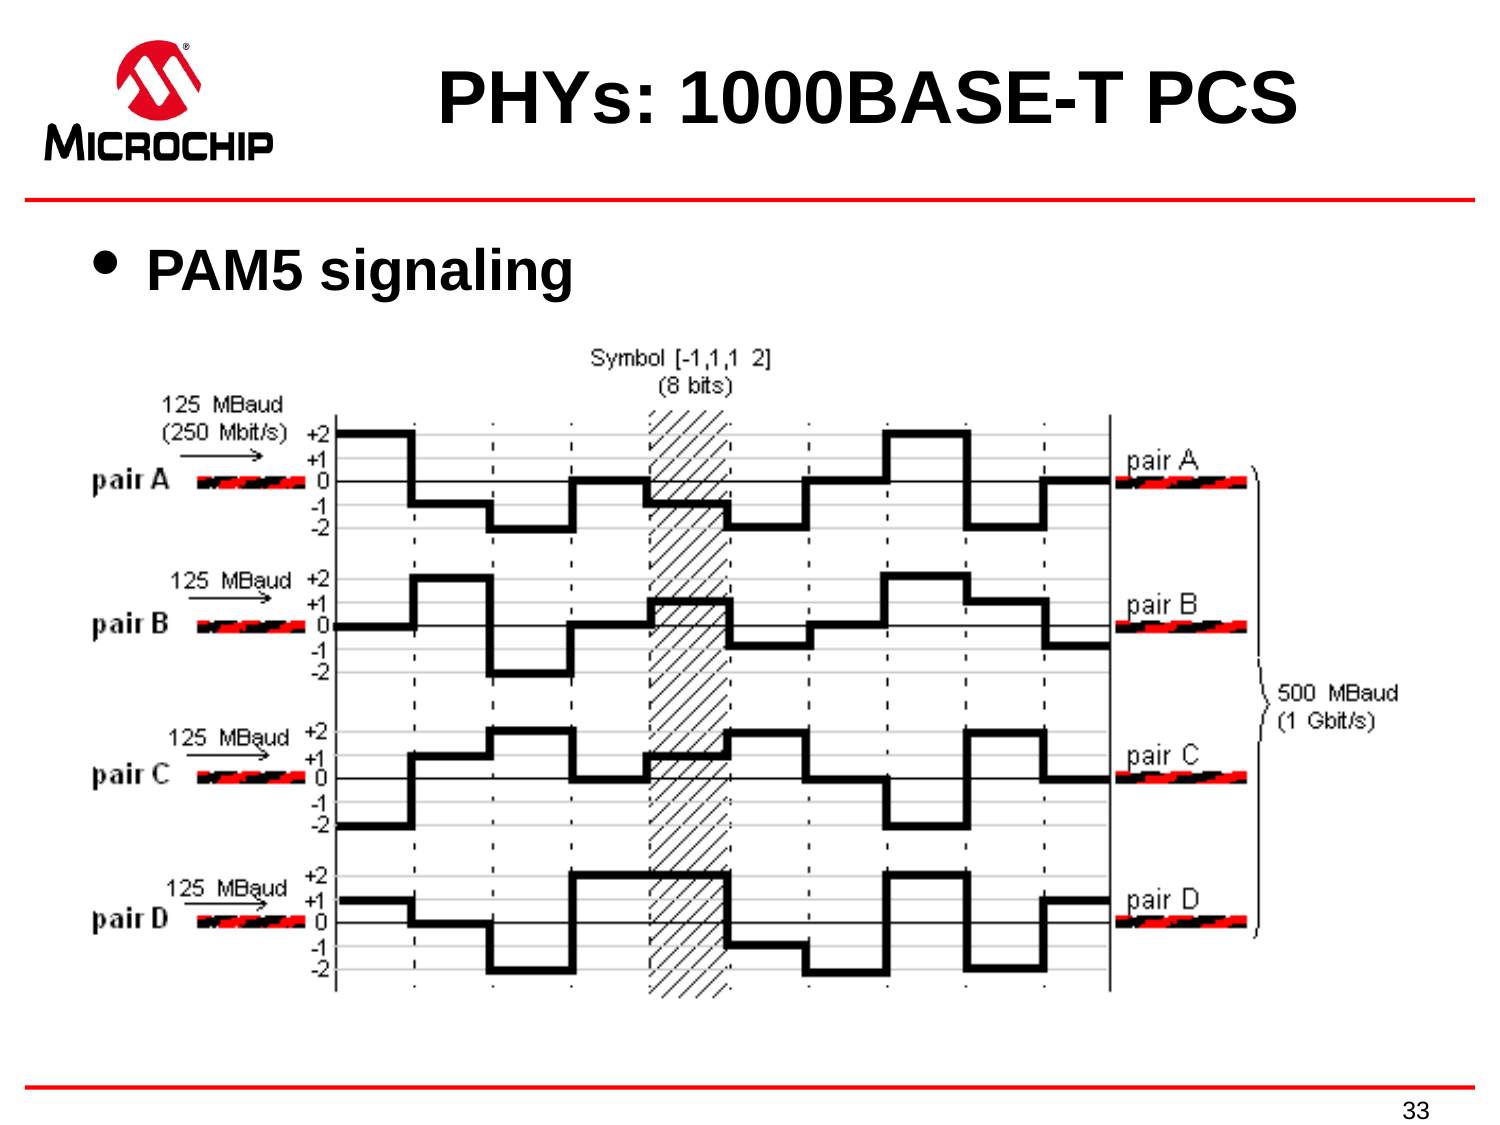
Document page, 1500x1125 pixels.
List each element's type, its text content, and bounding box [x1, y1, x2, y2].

list PAM5 signaling [75, 224, 1425, 323]
picture [41, 38, 275, 163]
title PHYs: 1000BASE-T PCS [312, 32, 1425, 175]
picture [62, 324, 1432, 1040]
